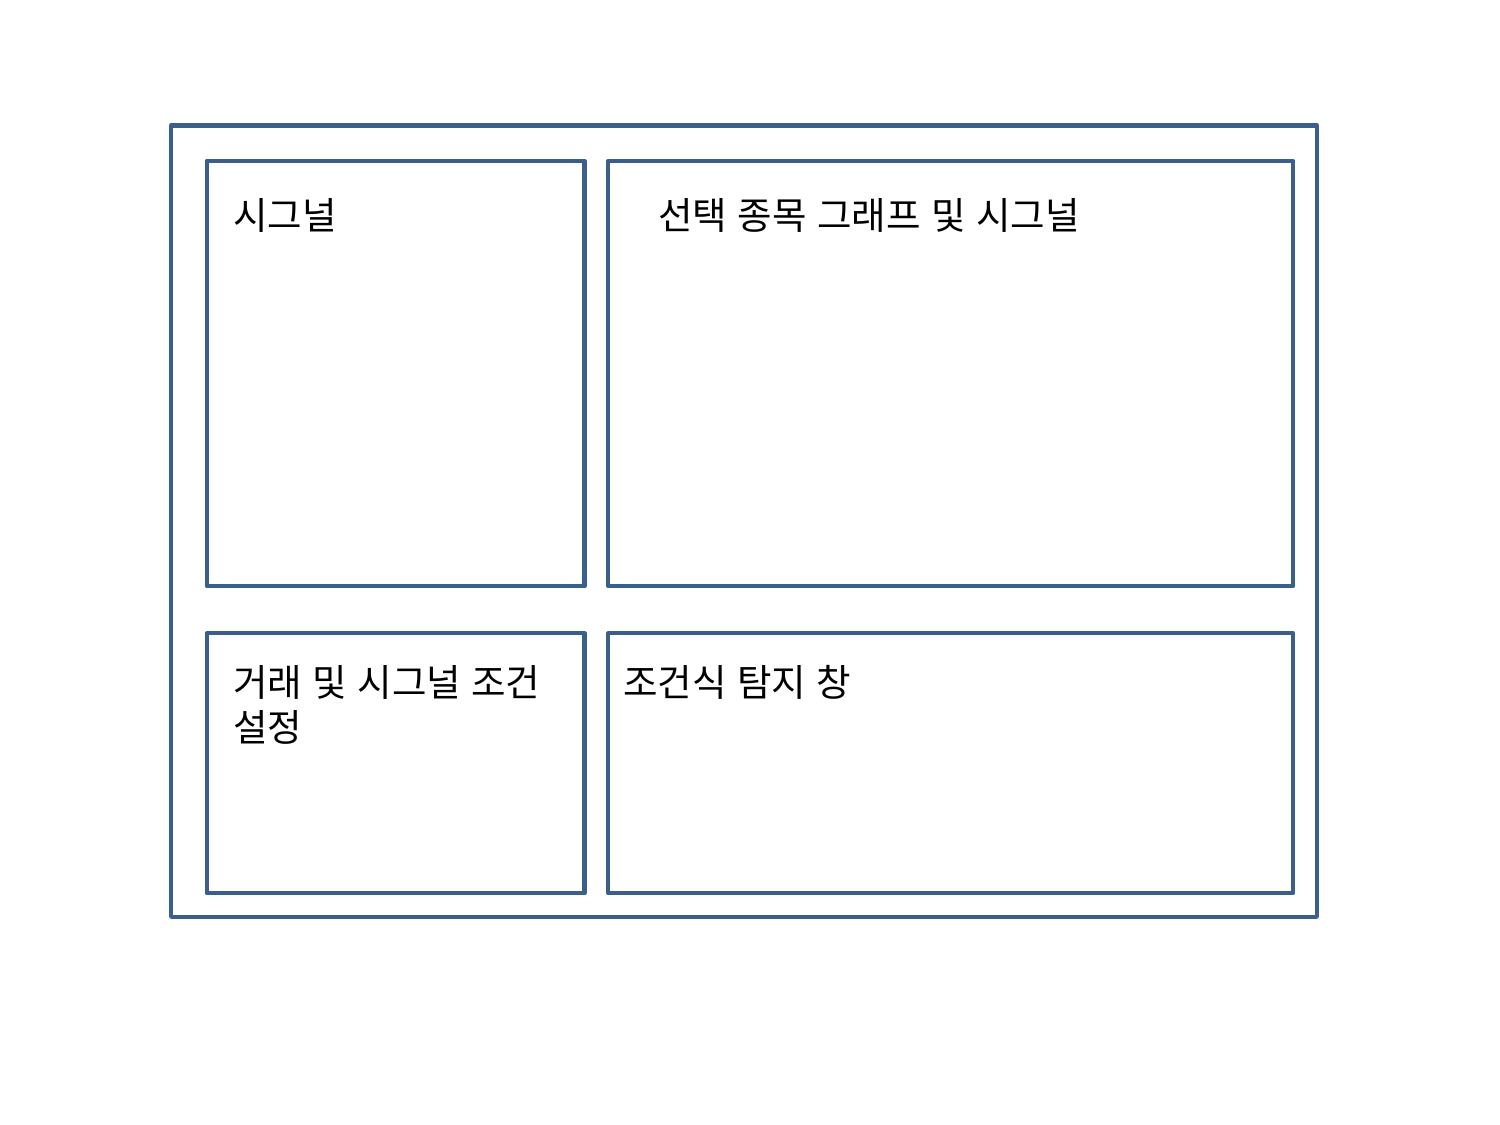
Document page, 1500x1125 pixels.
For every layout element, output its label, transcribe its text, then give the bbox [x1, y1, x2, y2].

text_box 선택 종목 그래프 및 시그널 [643, 184, 1176, 245]
text_box 조건식 탐지 창 [608, 651, 892, 712]
text_box [169, 123, 1319, 919]
text_box [606, 159, 1295, 588]
text_box 시그널 [218, 184, 455, 245]
text_box [606, 631, 1295, 895]
text_box 거래 및 시그널 조건 설정 [218, 651, 573, 757]
text_box [205, 159, 587, 588]
text_box [205, 631, 587, 895]
